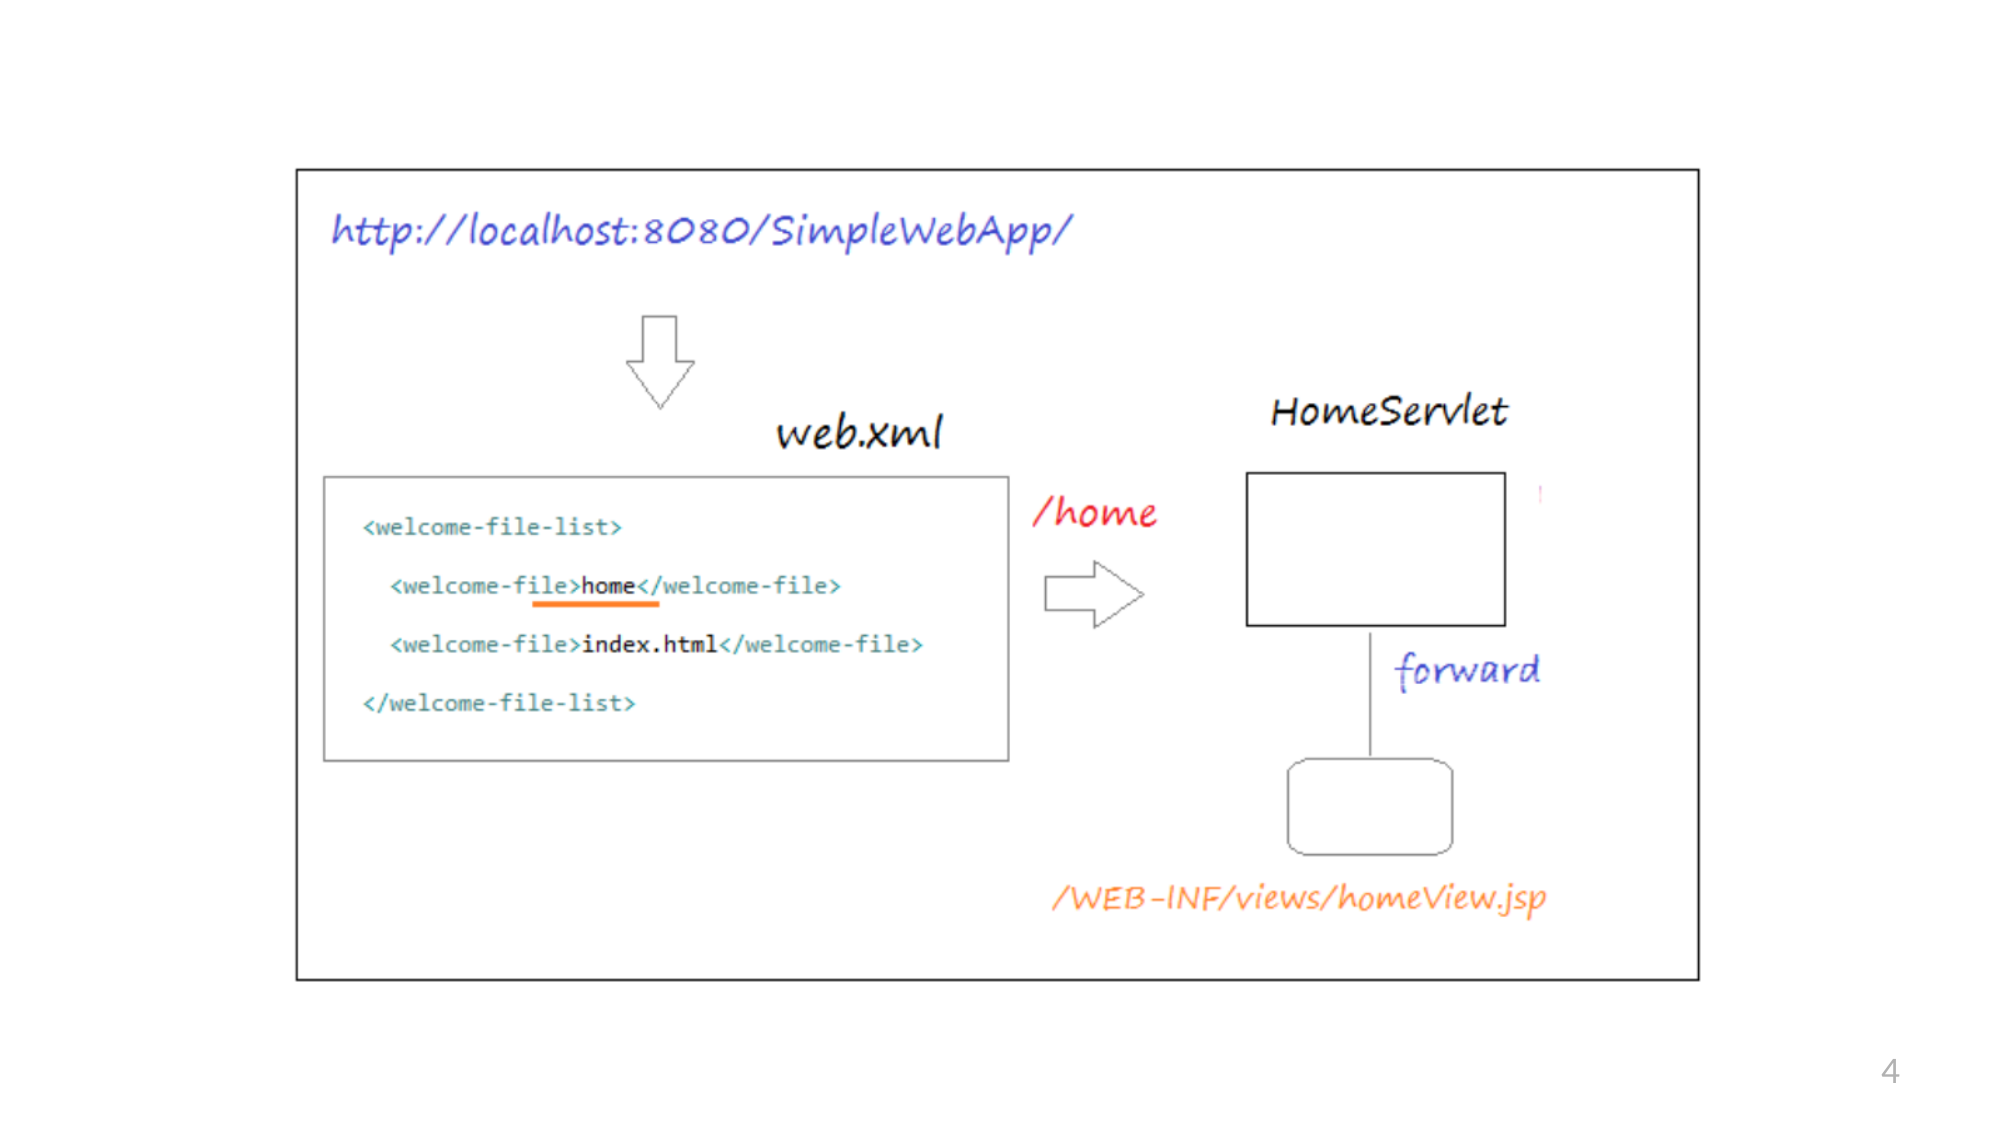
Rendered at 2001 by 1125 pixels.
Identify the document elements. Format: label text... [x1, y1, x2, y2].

slide_number 4 [1440, 1046, 1900, 1103]
picture [267, 133, 1733, 992]
